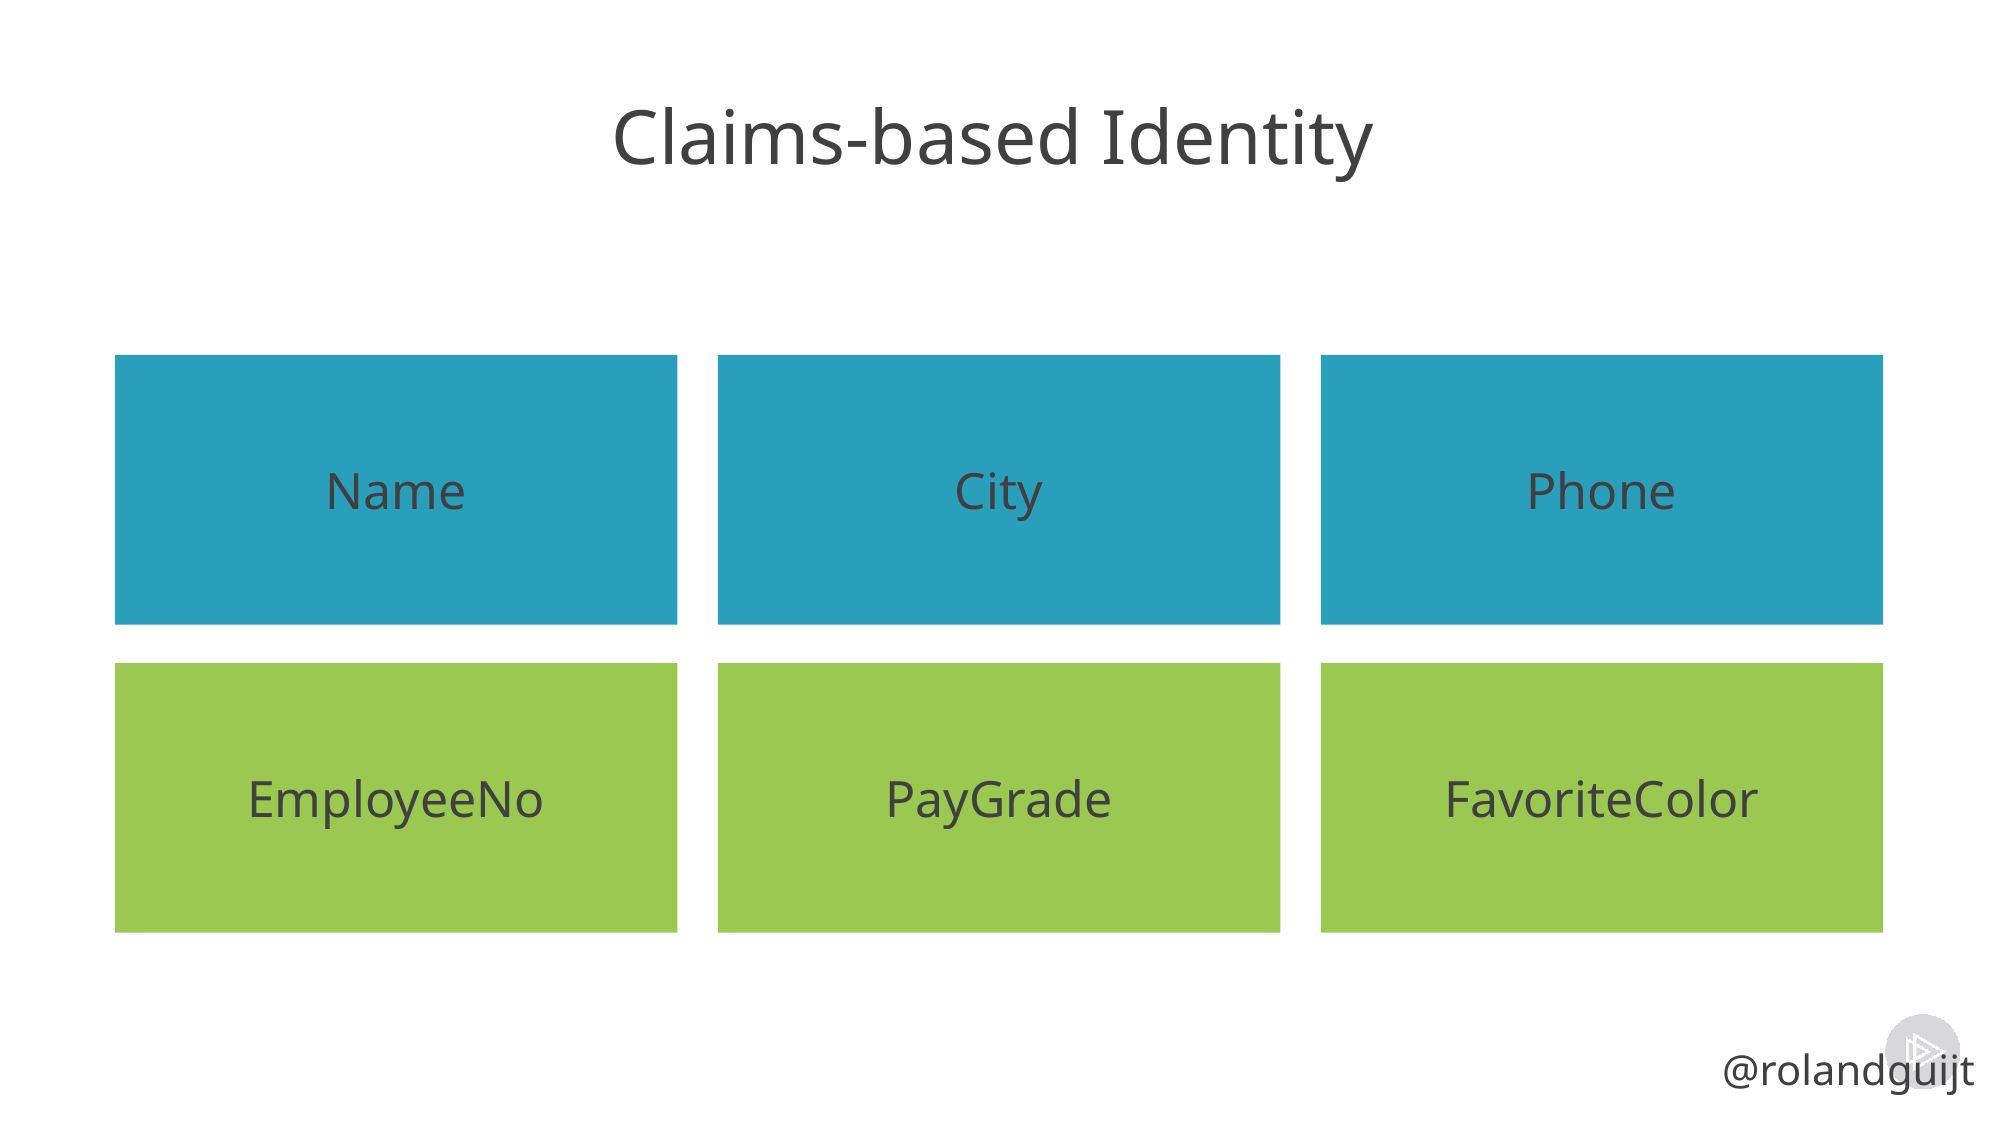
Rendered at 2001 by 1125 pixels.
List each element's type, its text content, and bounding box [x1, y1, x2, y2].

list City [717, 354, 1281, 625]
text_box @rolandguijt [1707, 1036, 1991, 1102]
list EmployeeNo [115, 663, 678, 933]
list FavoriteColor [1320, 663, 1884, 933]
title Claims-based Identity [115, 96, 1885, 169]
list Name [115, 354, 678, 625]
list Phone [1320, 354, 1884, 625]
list PayGrade [717, 663, 1281, 933]
